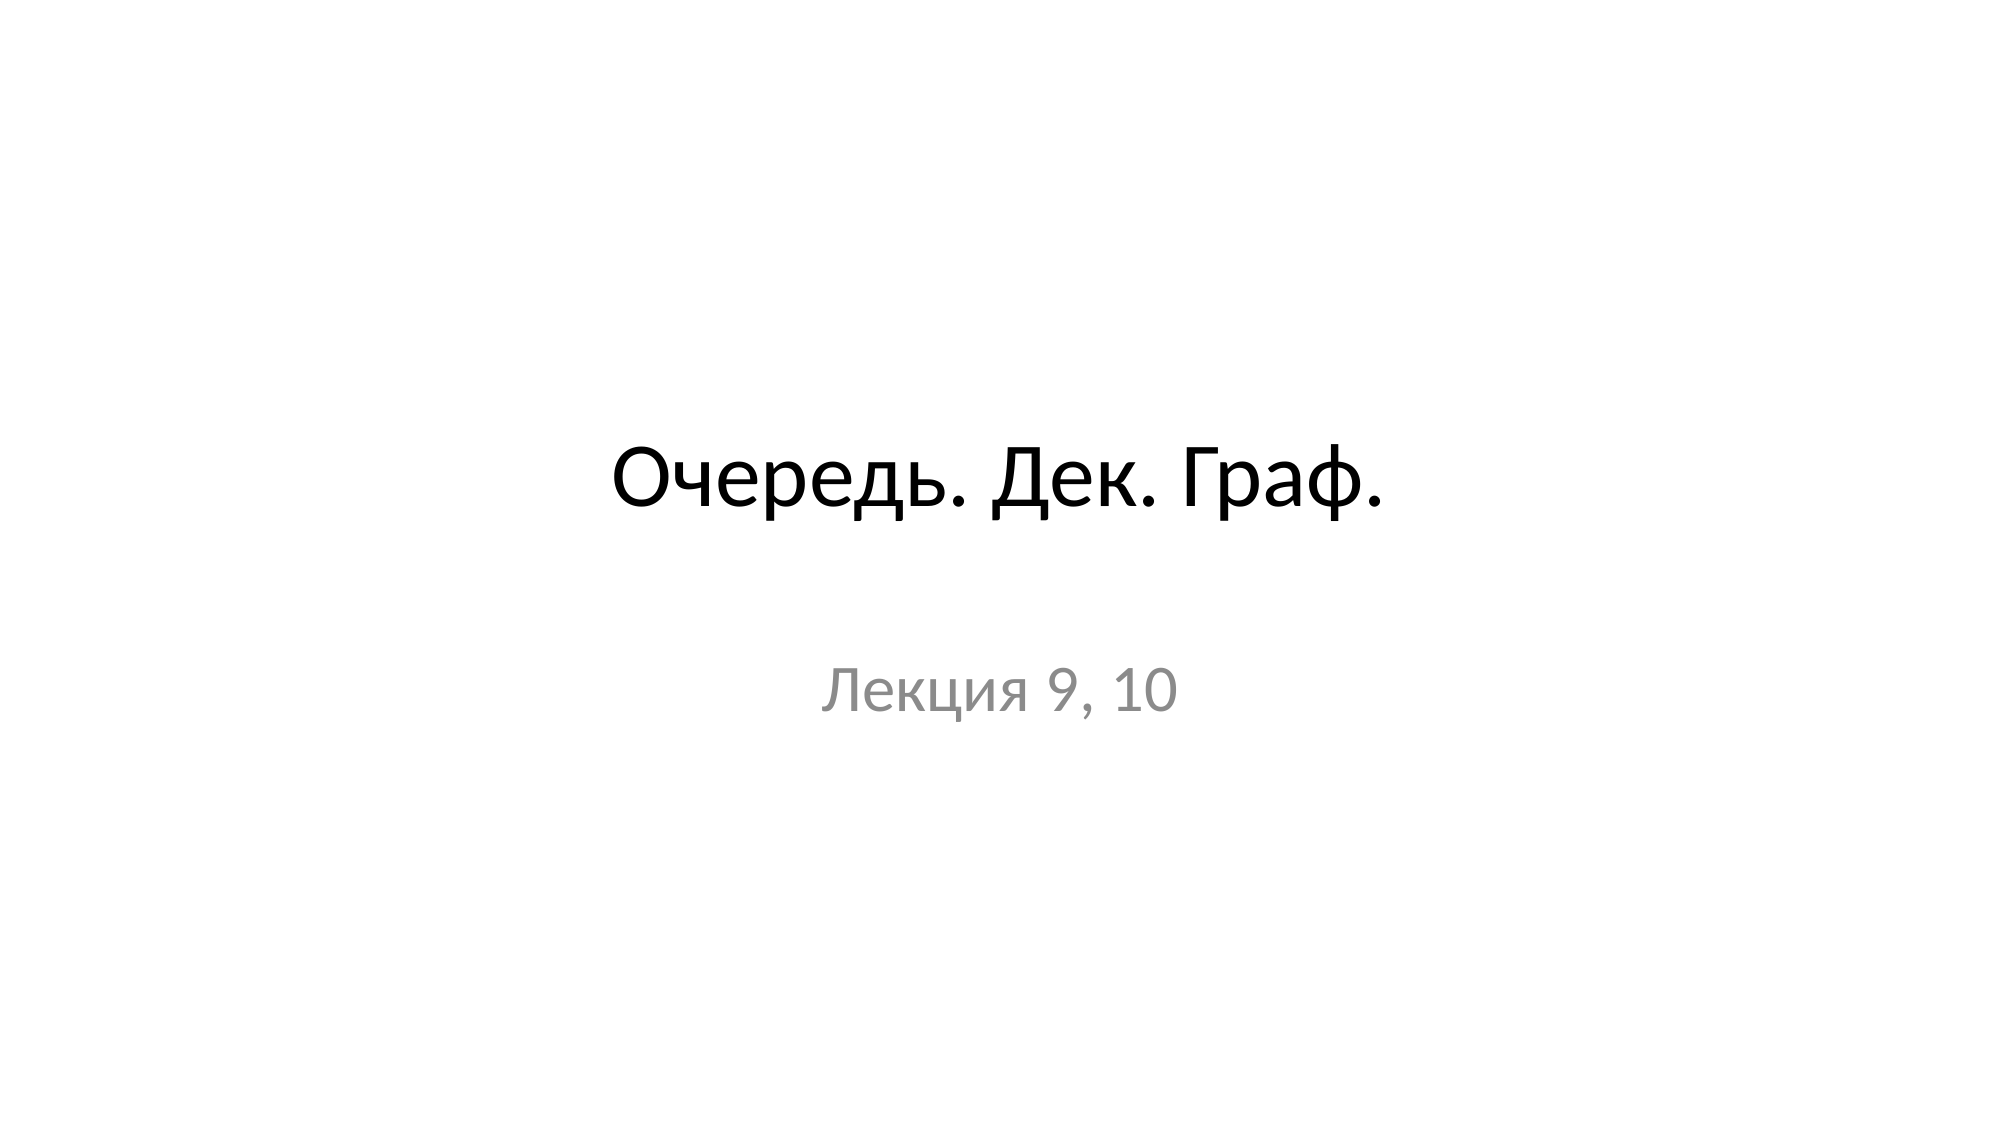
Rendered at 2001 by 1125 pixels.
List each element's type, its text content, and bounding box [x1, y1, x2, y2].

subtitle Лекция 9, 10 [300, 637, 1700, 925]
title Очередь. Дек. Граф. [150, 349, 1850, 591]
